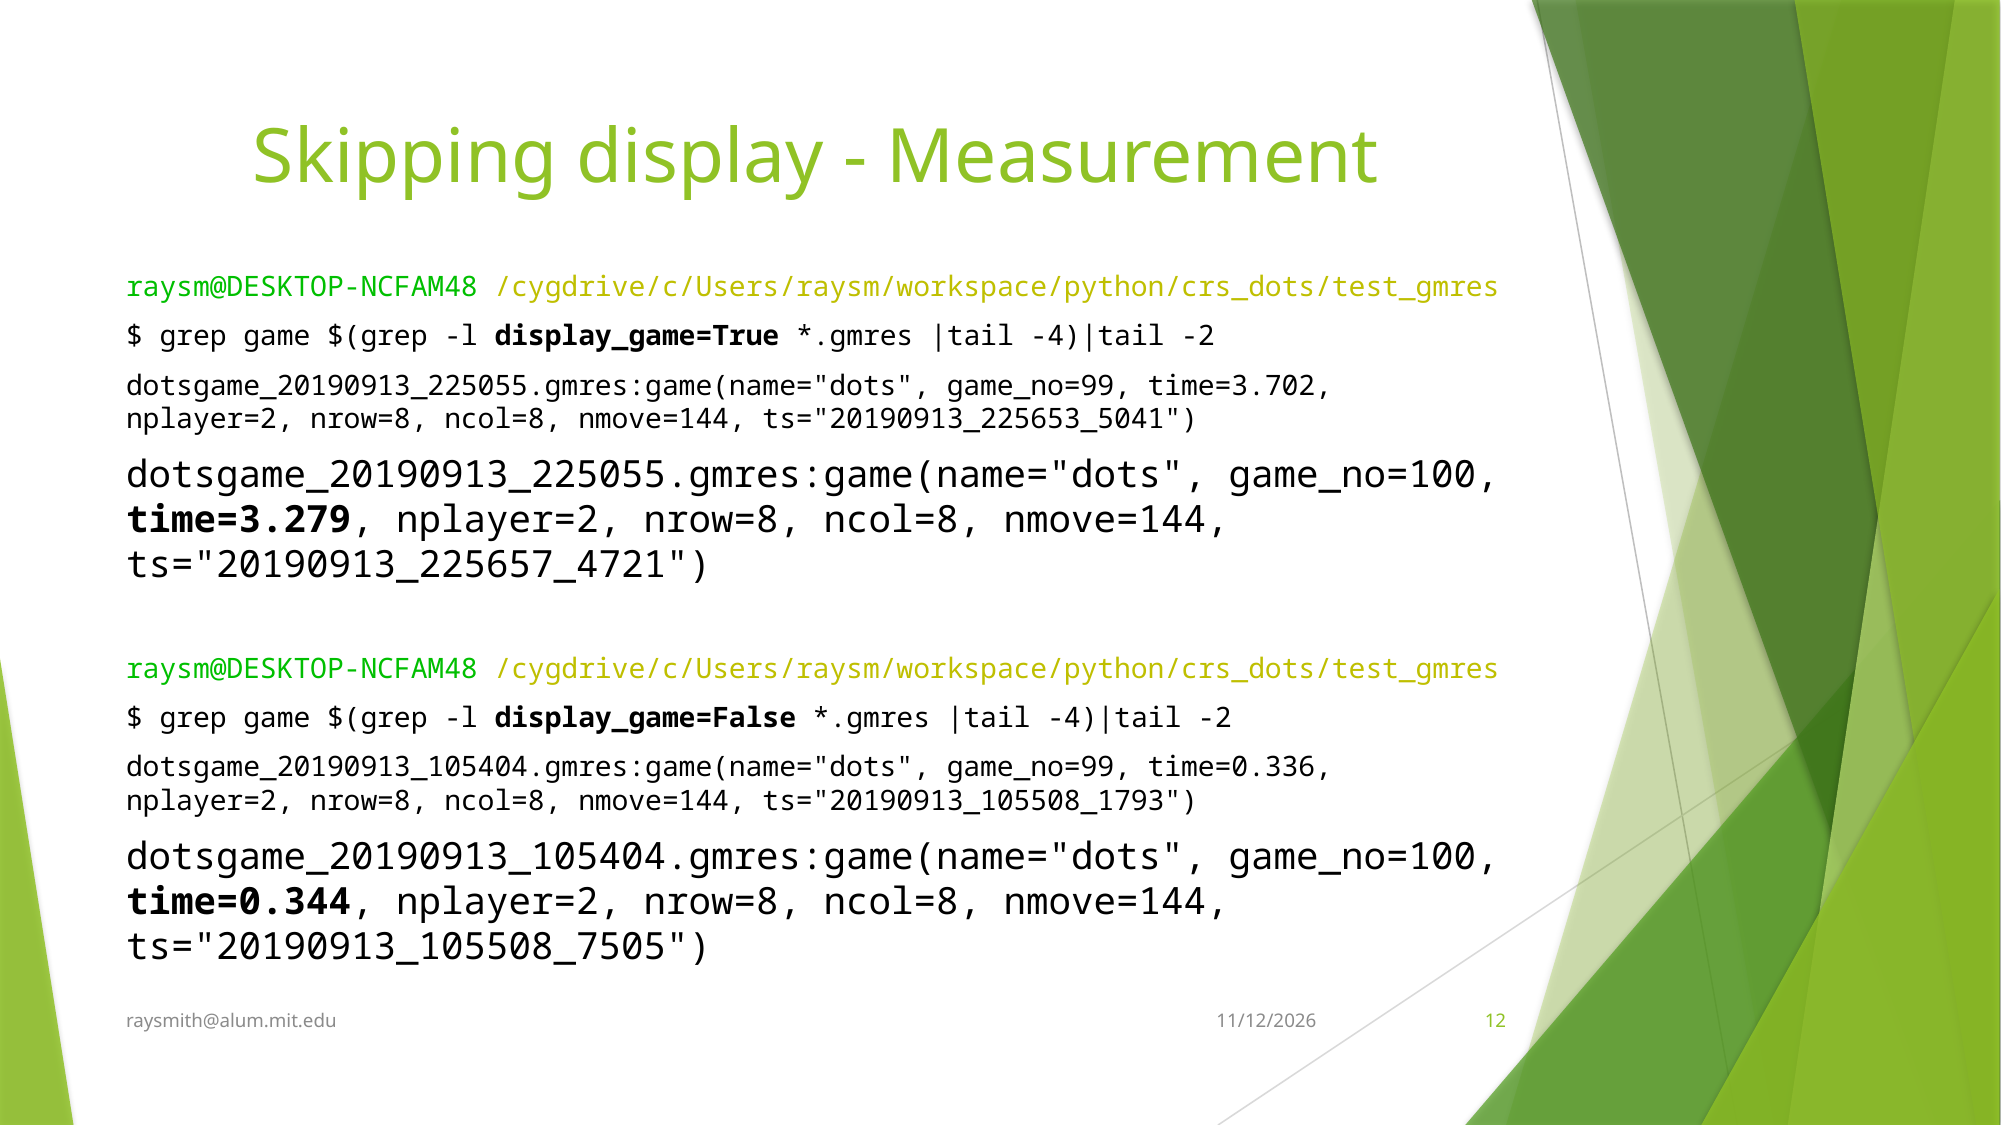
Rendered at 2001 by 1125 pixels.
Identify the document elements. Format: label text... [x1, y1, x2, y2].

title Skipping display - Measurement [111, 99, 1522, 224]
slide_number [1181, 991, 1332, 1051]
list raysm@DESKTOP-NCFAM48 /cygdrive/c/Users/raysm/workspace/python/crs_dots/test_gmres $ grep game $(grep -l display_game=True *.gmres |tail -4)|tail -2 dotsgame_20190913_225055.gmres:game(name="dots", game_no=99, time=3.702, nplayer=2, nrow=8, ncol=8, nmove=144, ts="20190913_225653_5041") dotsgame_20190913_225055.gmres:game(name="dots", game_no=100, time=3.279, nplayer=2, nrow=8, ncol=8, nmove=144, ts="20190913_225657_4721") raysm@DESKTOP-NCFAM48 /cygdrive/c/Users/raysm/workspace/python/crs_dots/test_gmres $ grep game $(grep -l display_game=False *.gmres |tail -4)|tail -2 dotsgame_20190913_105404.gmres:game(name="dots", game_no=99, time=0.336, nplayer=2, nrow=8, ncol=8, nmove=144, ts="20190913_105508_1793") dotsgame_20190913_105404.gmres:game(name="dots", game_no=100, time=0.344, nplayer=2, nrow=8, ncol=8, nmove=144, ts="20190913_105508_7505") [111, 260, 1522, 992]
footer raysmith@alum.mit.edu [111, 991, 1145, 1051]
slide_number 12 [1409, 991, 1522, 1051]
